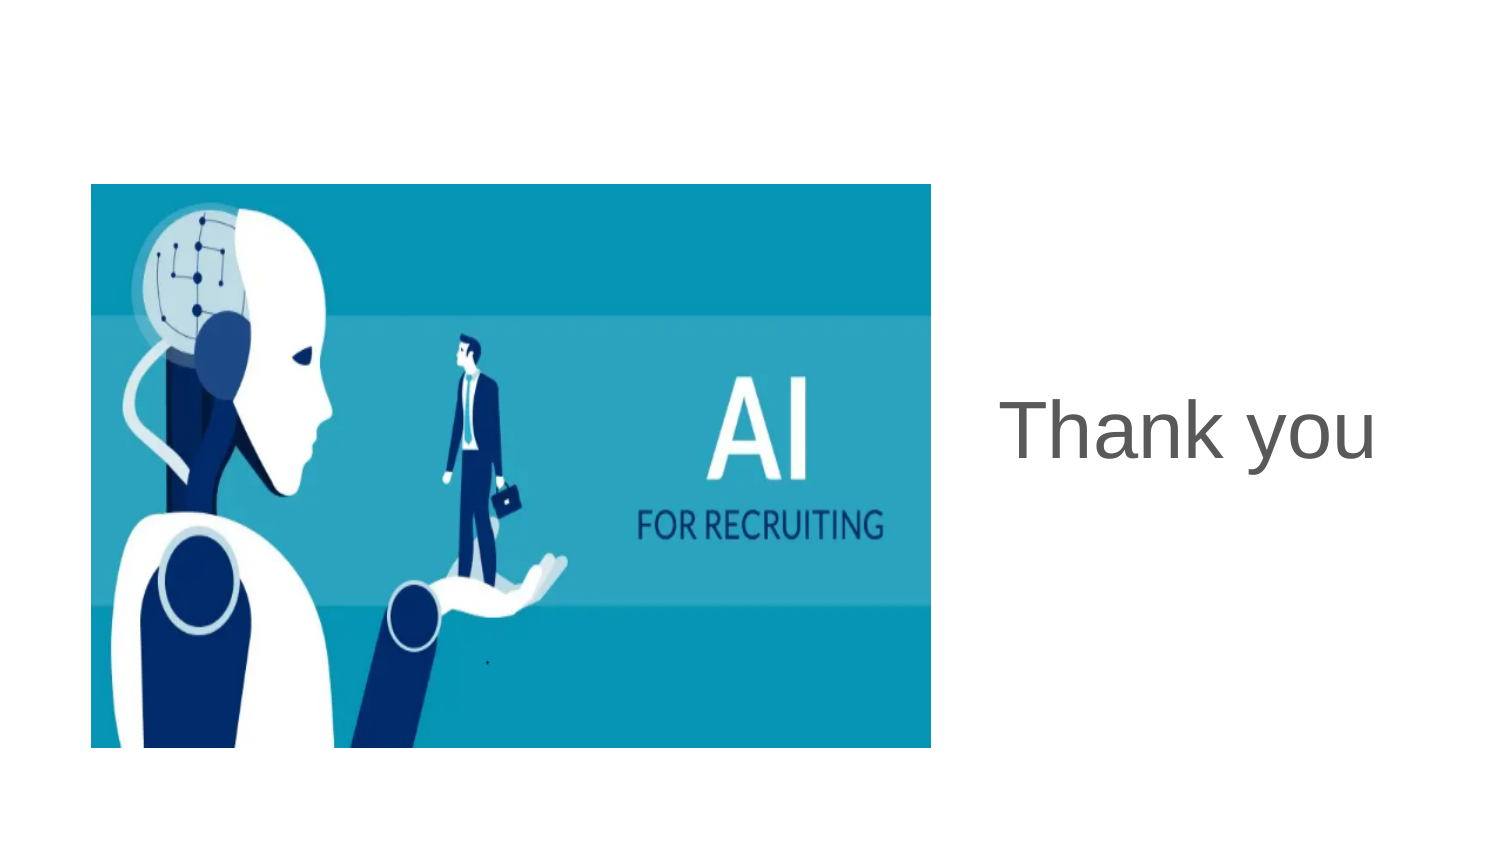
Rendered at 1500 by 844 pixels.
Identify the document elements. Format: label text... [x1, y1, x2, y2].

picture [91, 184, 931, 748]
subtitle Thank you [935, 362, 1500, 493]
